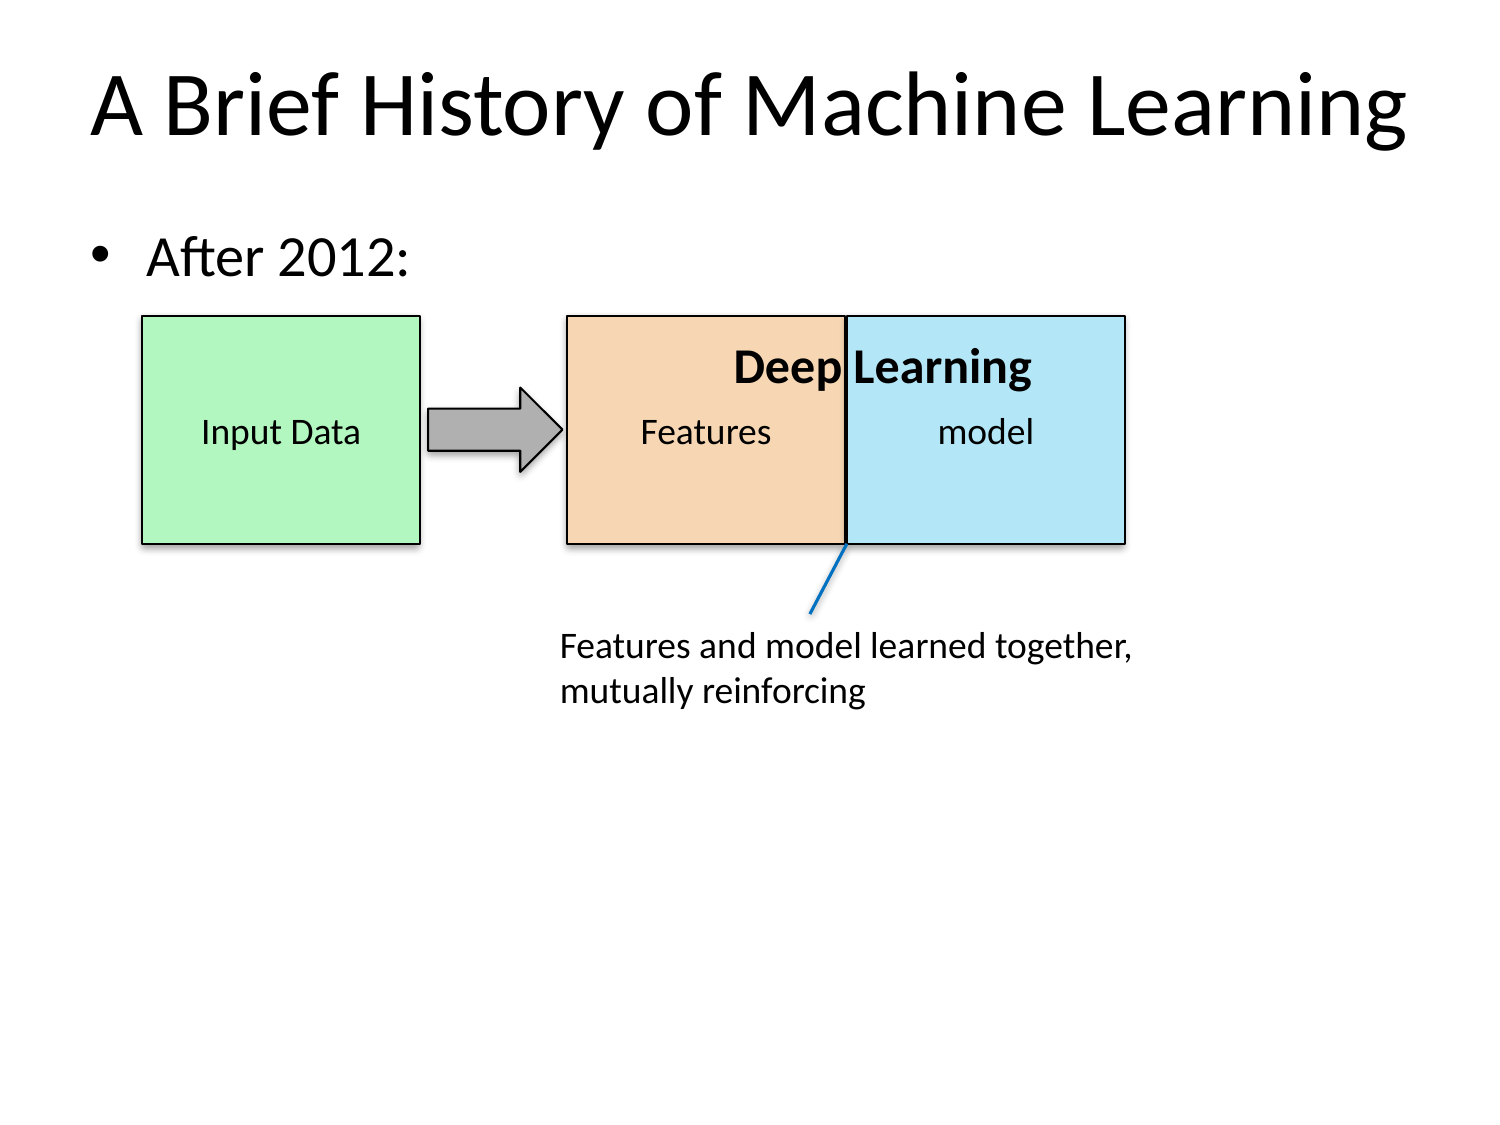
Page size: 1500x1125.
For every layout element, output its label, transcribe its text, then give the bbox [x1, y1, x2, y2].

text_box [427, 386, 564, 473]
title A Brief History of Machine Learning [75, 18, 1425, 179]
text_box Deep Learning [718, 326, 1048, 402]
text_box Features and model learned together, mutually reinforcing [545, 613, 1149, 719]
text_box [809, 543, 848, 615]
text_box Features [566, 315, 845, 544]
text_box Input Data [141, 315, 421, 544]
text_box model [846, 315, 1126, 544]
list After 2012: [75, 211, 1425, 1014]
